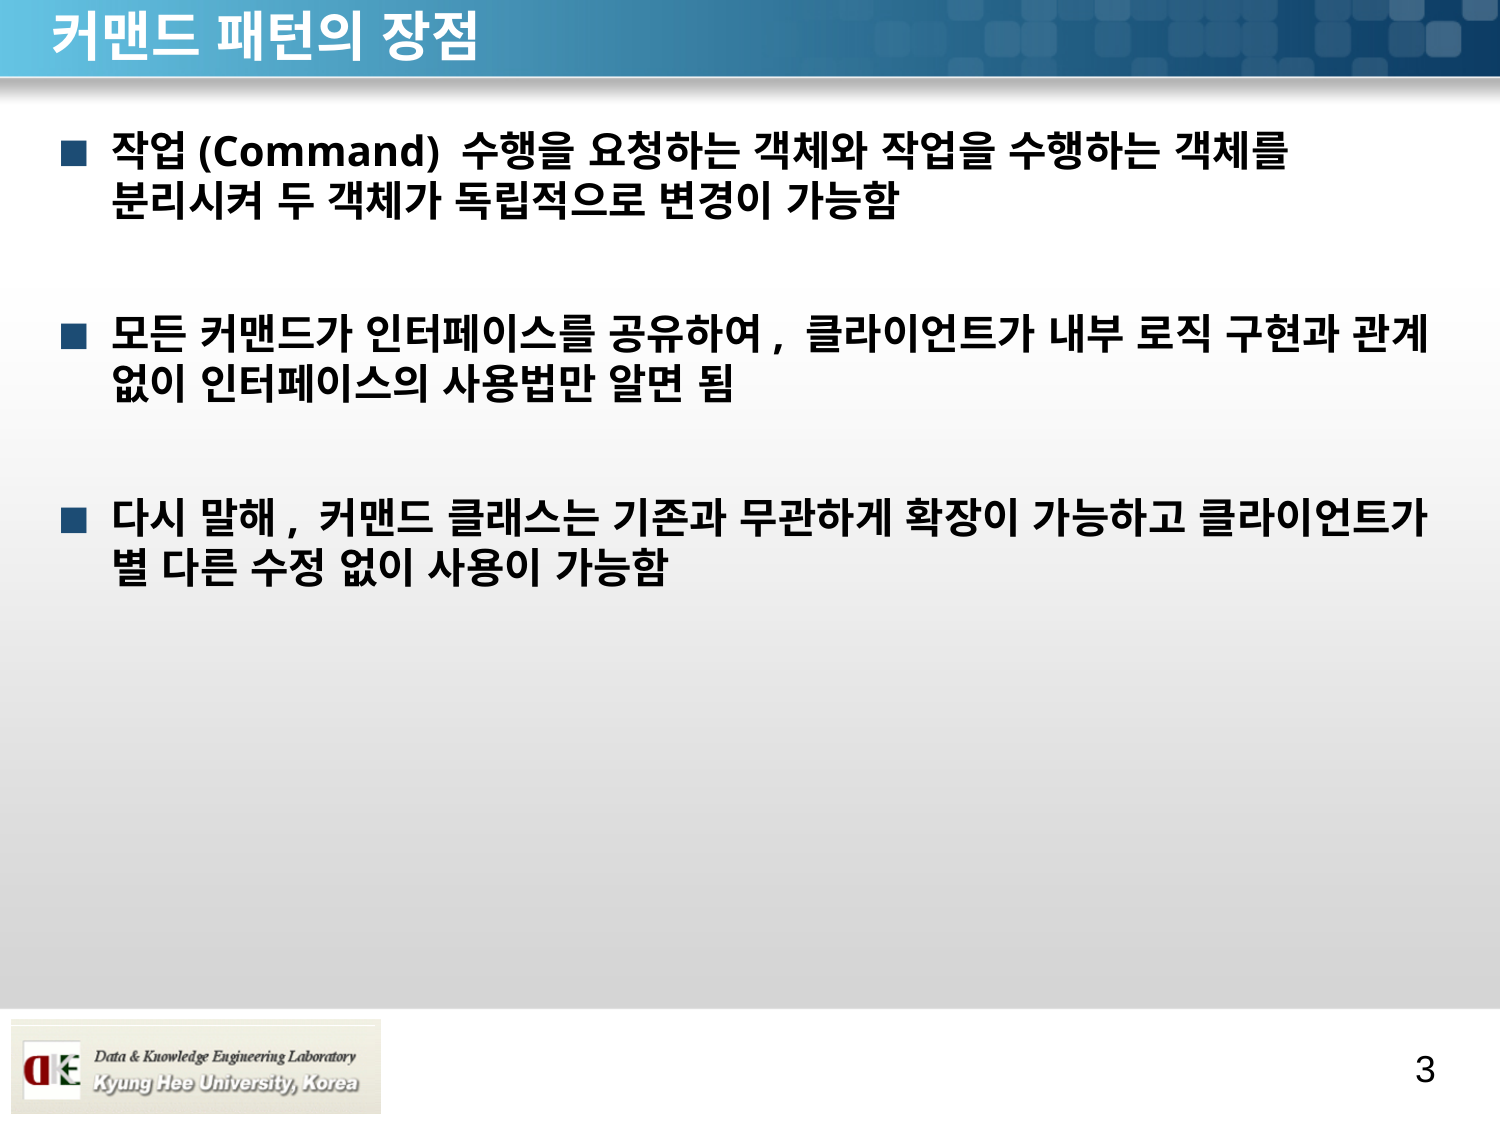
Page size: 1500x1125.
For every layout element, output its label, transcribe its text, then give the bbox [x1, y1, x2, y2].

list 작업(Command) 수행을 요청하는 객체와 작업을 수행하는 객체를 분리시켜 두 객체가 독립적으로 변경이 가능함 모든 커맨드가 인터페이스를 공유하여, 클라이언트가 내부 로직 구현과 관계 없이 인터페이스의 사용법만 알면 됨 다시 말해, 커맨드 클래스는 기존과 무관하게 확장이 가능하고 클라이언트가 별 다른 수정 없이 사용이 가능함 [52, 116, 1451, 997]
title 커맨드 패턴의 장점 [51, 0, 1500, 99]
picture [0, 0, 1500, 1125]
